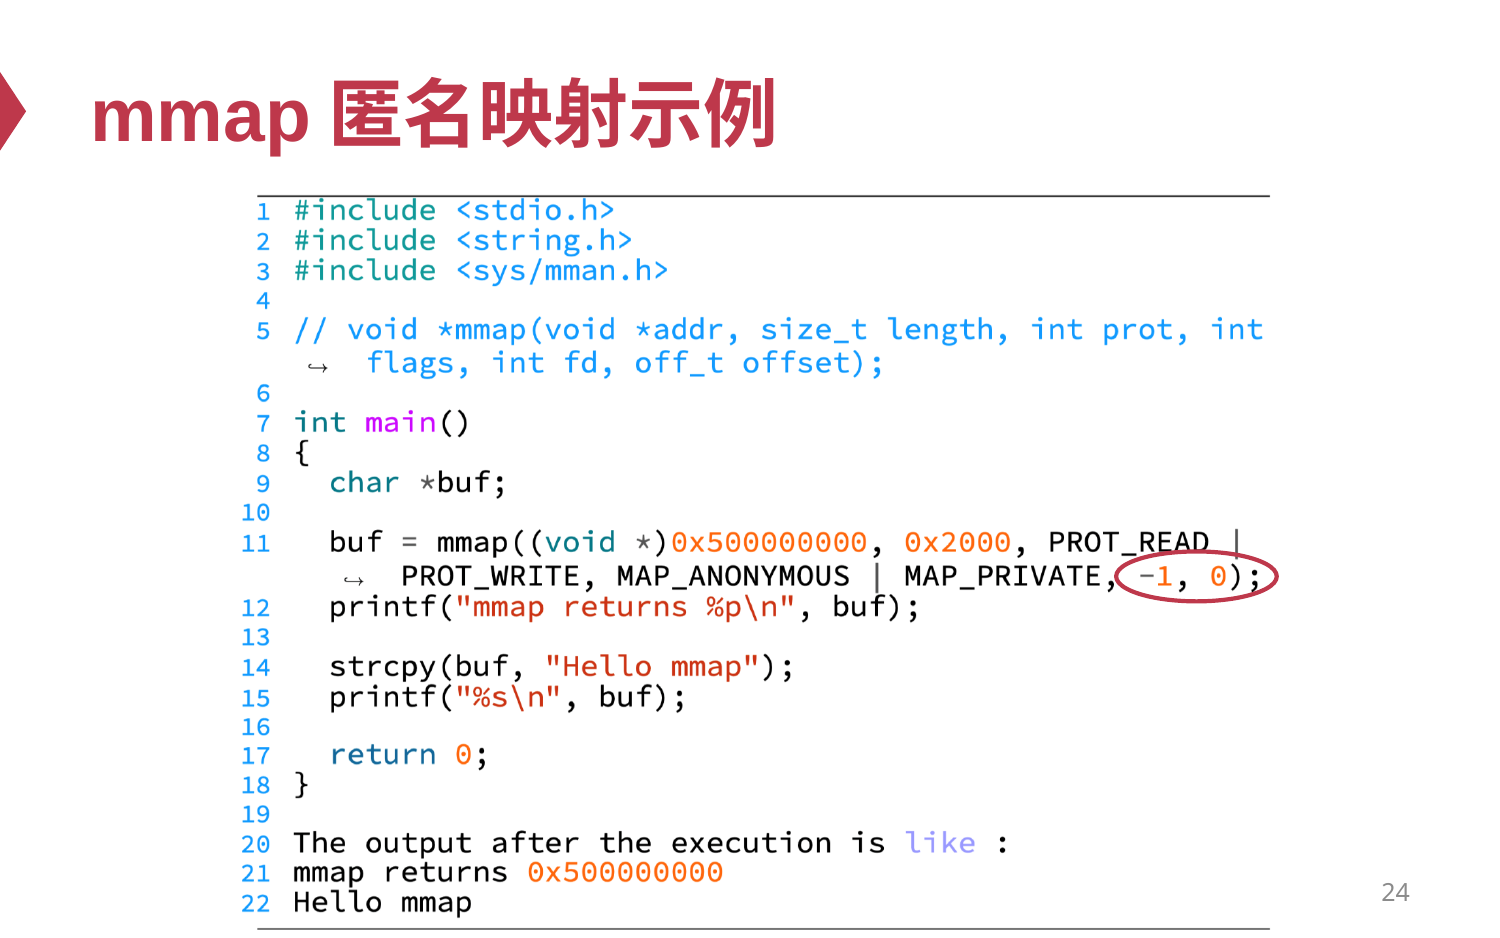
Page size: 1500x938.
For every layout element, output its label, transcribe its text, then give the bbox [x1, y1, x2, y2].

slide_number 24 [1282, 868, 1425, 919]
title mmap匿名映射示例 [75, 37, 1425, 186]
picture [222, 179, 1277, 938]
